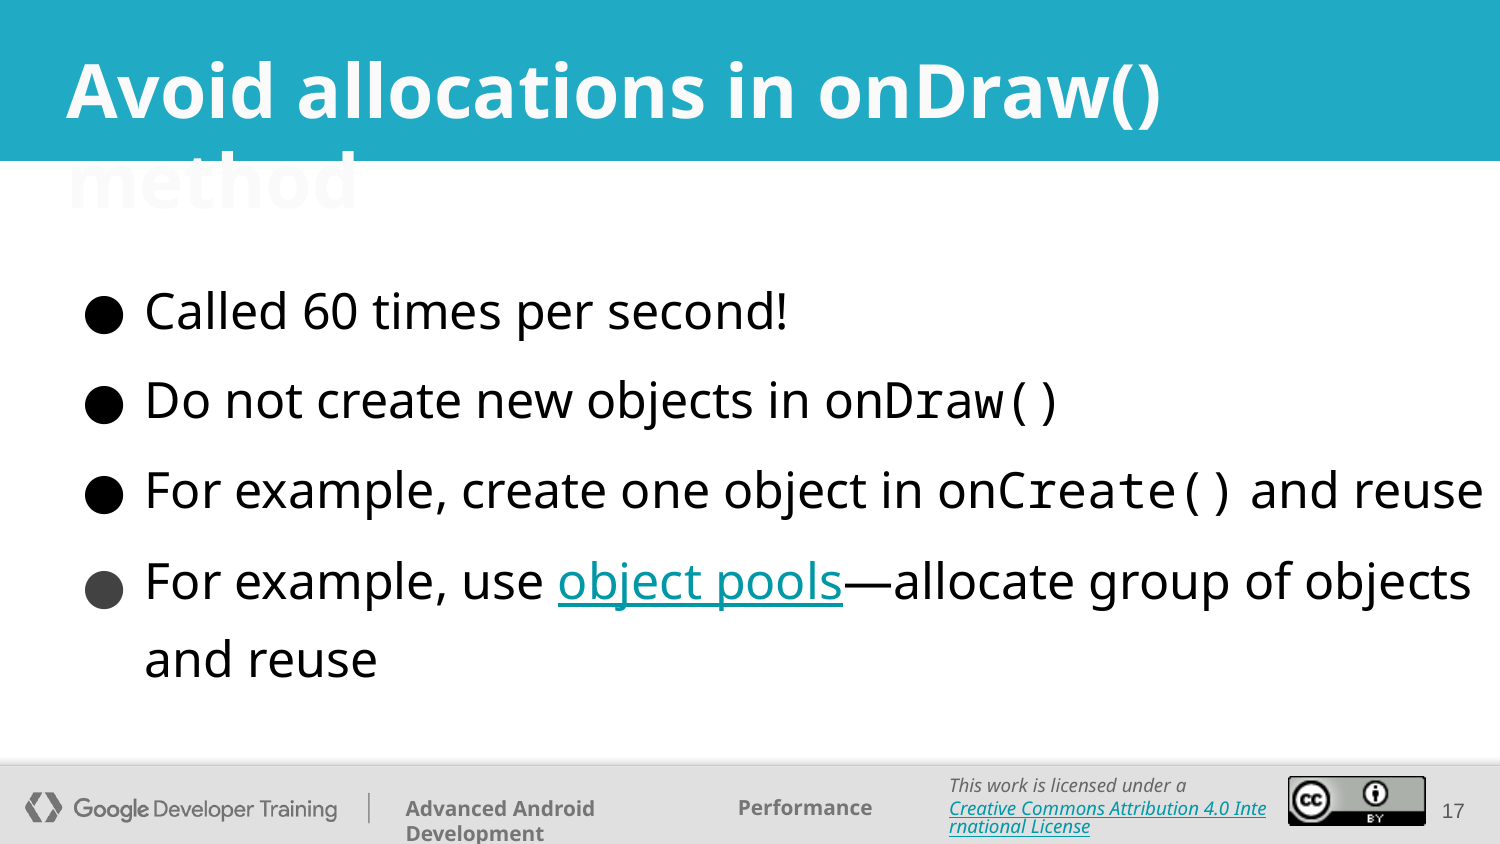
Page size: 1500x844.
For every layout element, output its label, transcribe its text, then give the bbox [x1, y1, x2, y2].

slide_number ‹#› [1389, 777, 1480, 842]
list Called 60 times per second! Do not create new objects in onDraw() For example, create one object in onCreate() and reuse For example, use object pools—allocate group of objects and reuse [54, 255, 1500, 687]
picture [0, 161, 1500, 844]
title Avoid allocations in onDraw() method [51, 28, 1449, 122]
